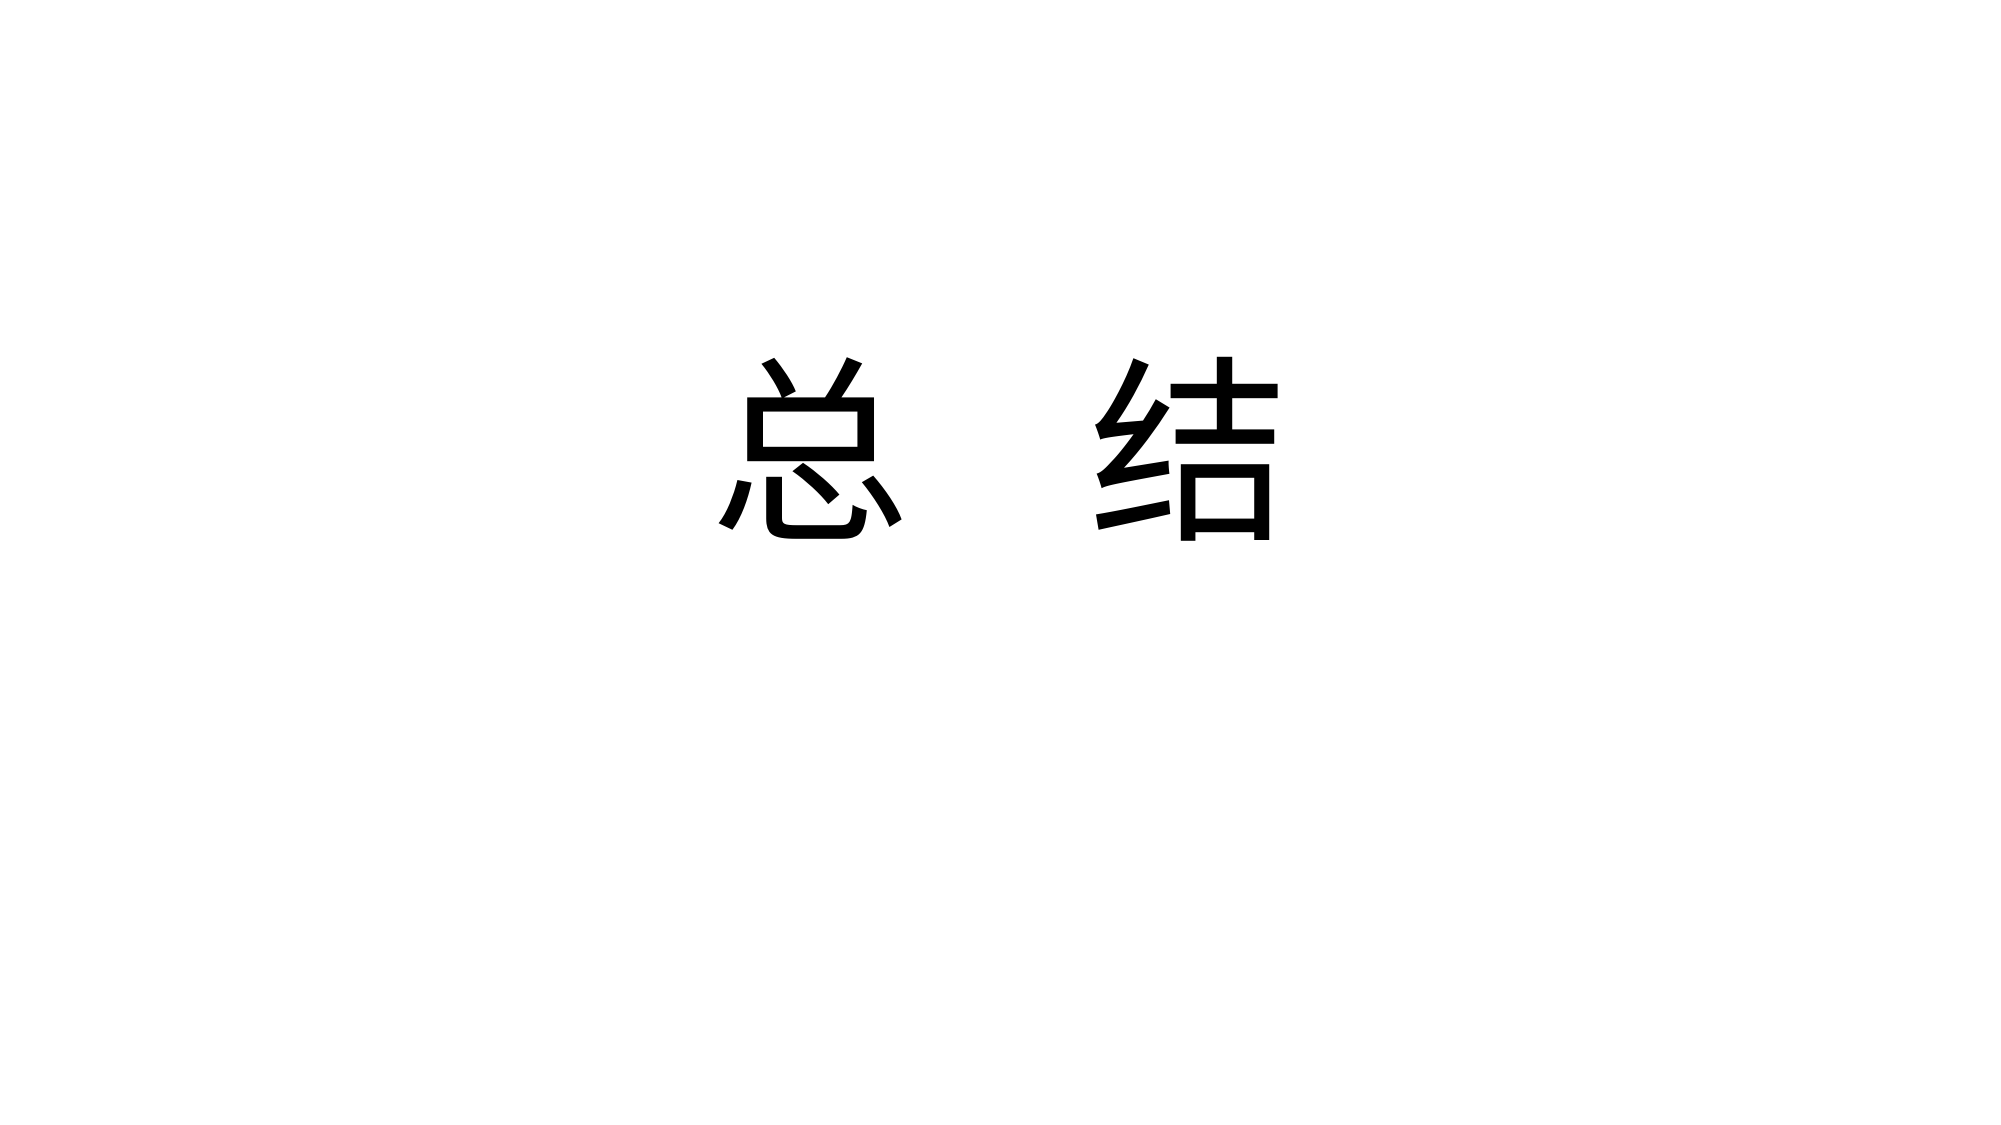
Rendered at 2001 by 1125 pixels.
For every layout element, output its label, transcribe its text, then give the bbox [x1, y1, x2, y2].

title 总 结 [249, 184, 1750, 576]
